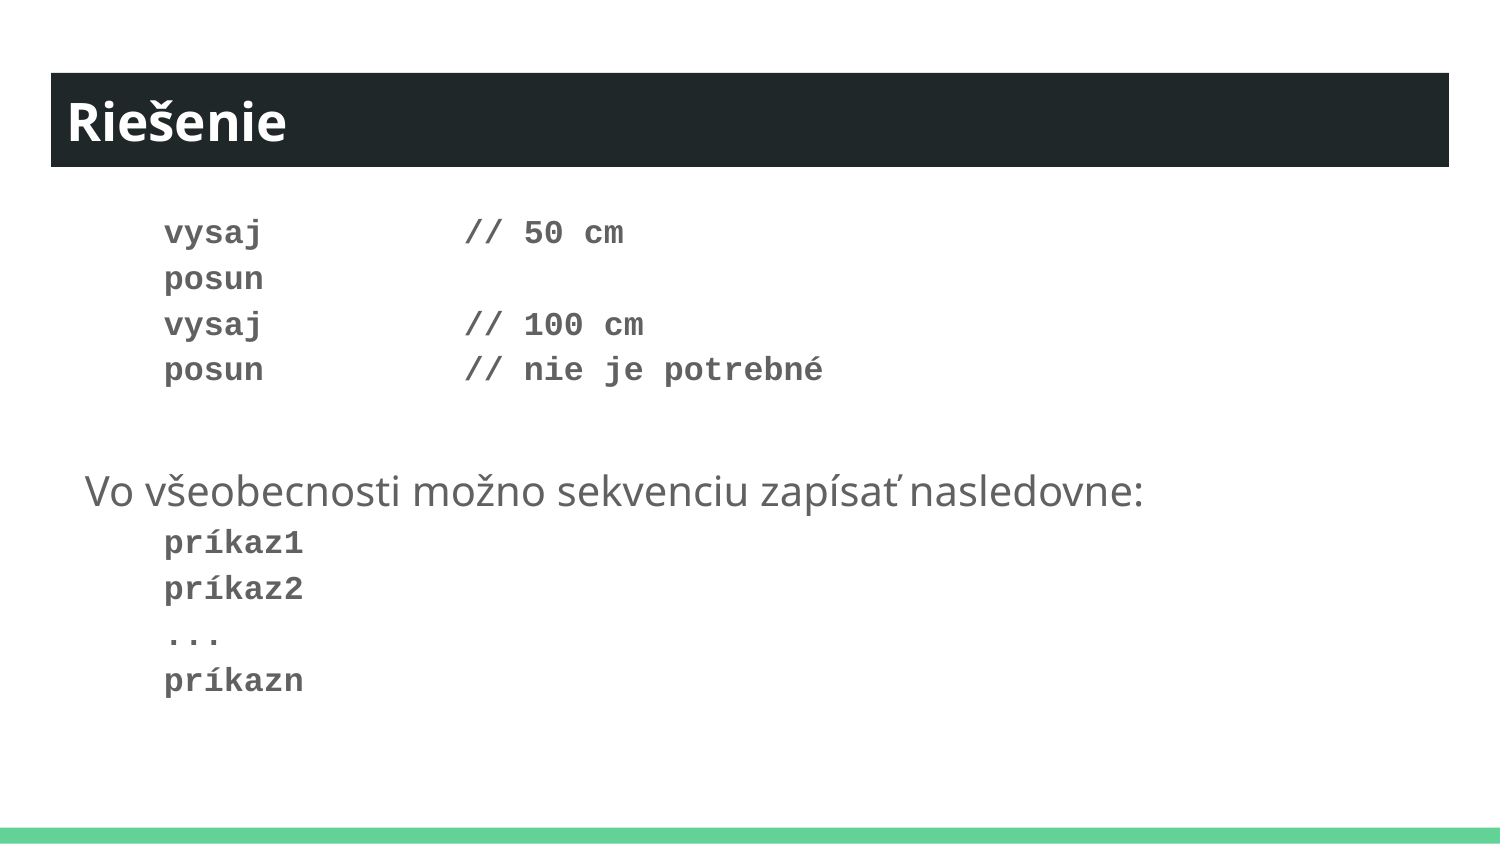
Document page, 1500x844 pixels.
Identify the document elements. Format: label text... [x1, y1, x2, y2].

list vysaj // 50 cm posun vysaj // 100 cm posun // nie je potrebné Vo všeobecnosti možno sekvenciu zapísať nasledovne: príkaz1 príkaz2 ... príkazn [51, 189, 1449, 750]
title Riešenie [51, 72, 1449, 167]
